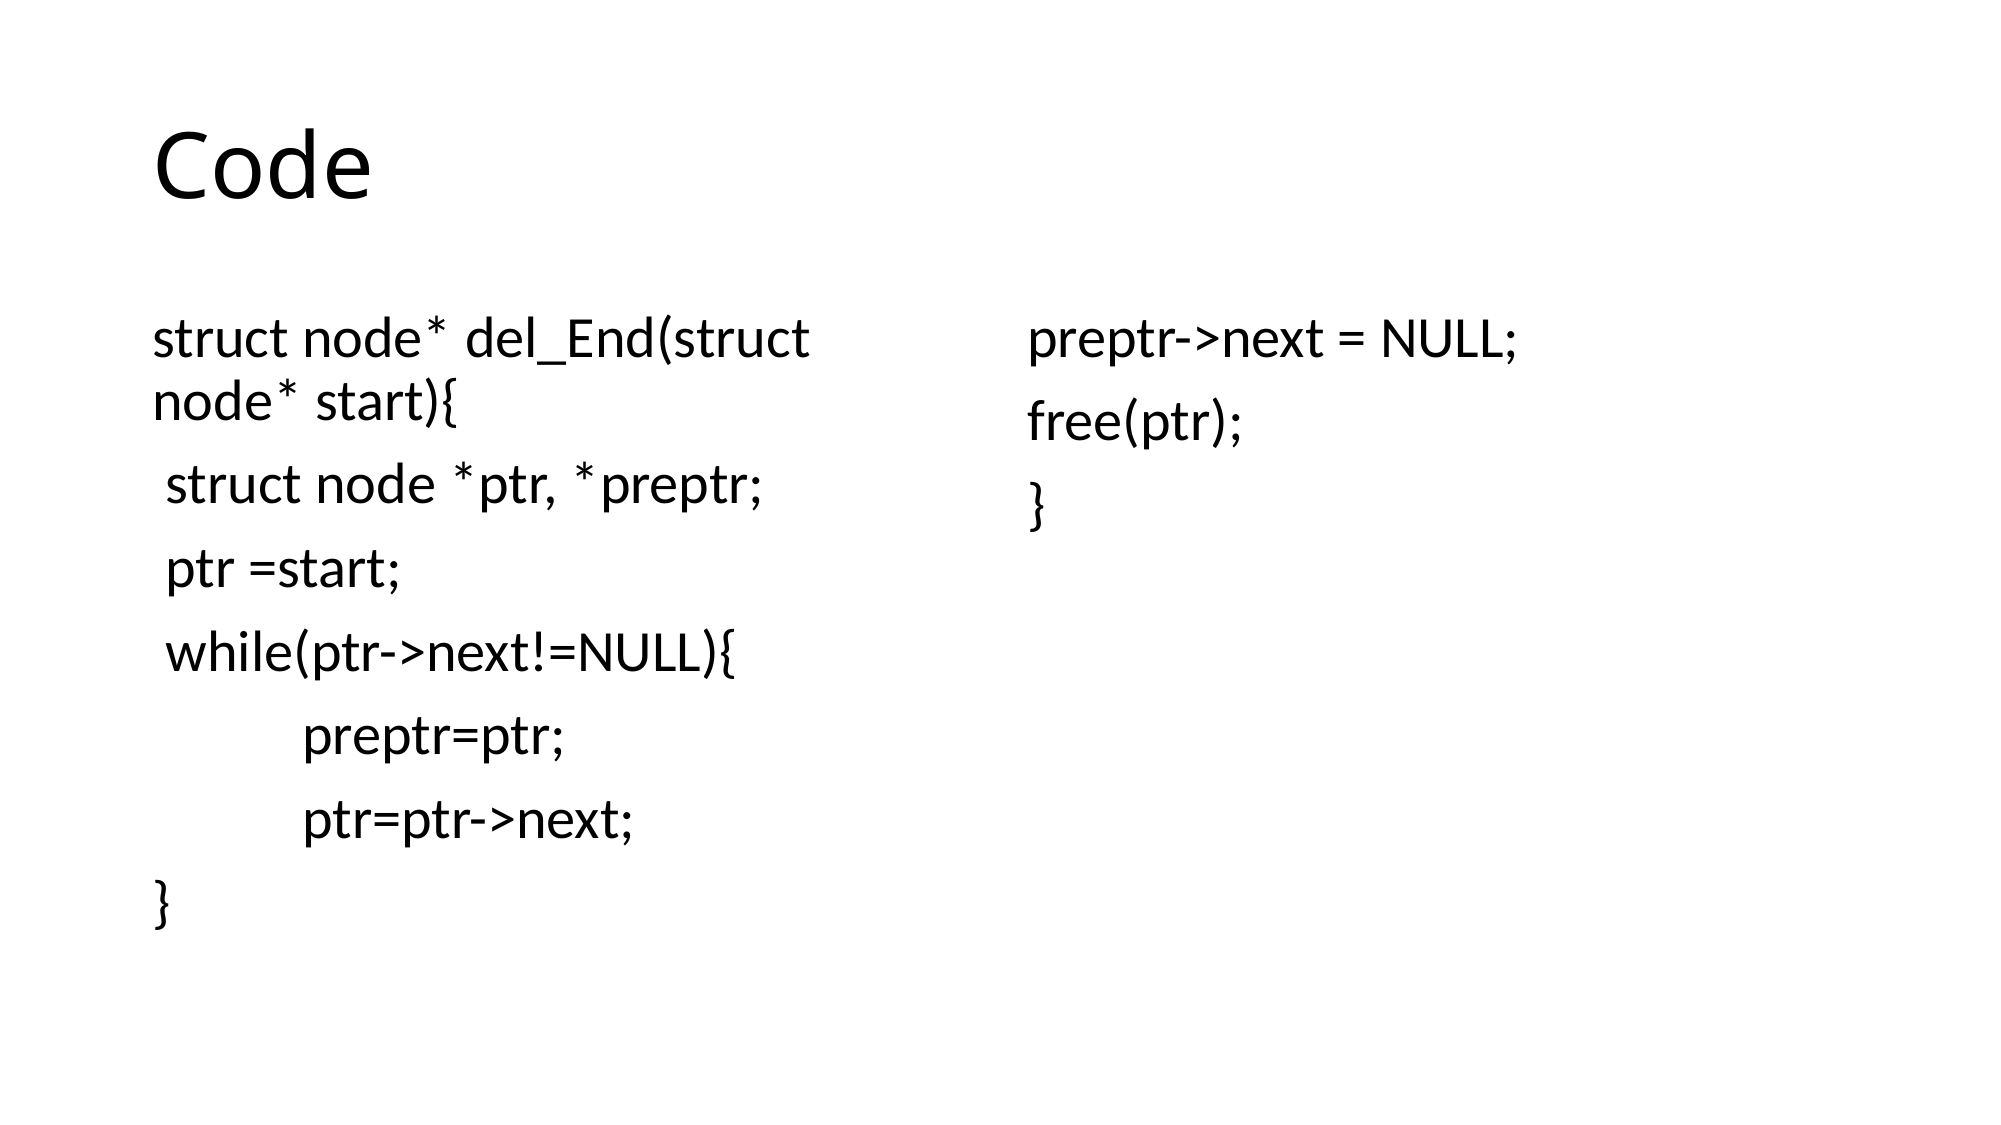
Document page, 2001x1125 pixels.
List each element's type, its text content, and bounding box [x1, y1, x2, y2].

title Code [137, 59, 1863, 278]
list struct node* del_End(struct node* start){ struct node *ptr, *preptr; ptr =start; while(ptr->next!=NULL){ preptr=ptr; ptr=ptr->next; } [137, 299, 988, 1014]
list preptr->next = NULL; free(ptr); } [1012, 299, 1863, 1014]
